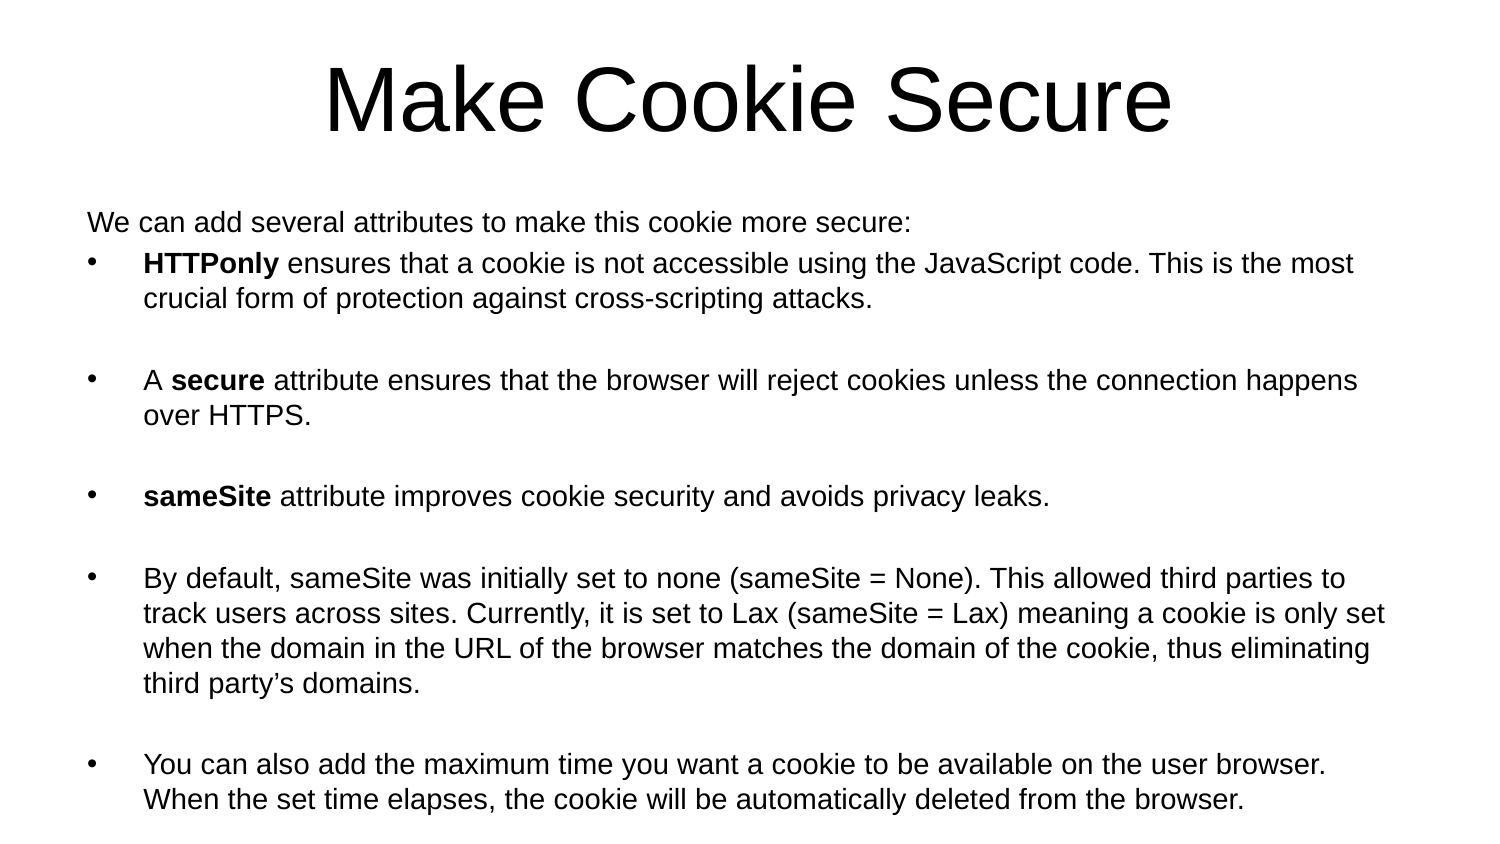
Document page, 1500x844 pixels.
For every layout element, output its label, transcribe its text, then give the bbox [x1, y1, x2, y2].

list We can add several attributes to make this cookie more secure: HTTPonly ensures that a cookie is not accessible using the JavaScript code. This is the most crucial form of protection against cross-scripting attacks. A secure attribute ensures that the browser will reject cookies unless the connection happens over HTTPS. sameSite attribute improves cookie security and avoids privacy leaks. By default, sameSite was initially set to none (sameSite = None). This allowed third parties to track users across sites. Currently, it is set to Lax (sameSite = Lax) meaning a cookie is only set when the domain in the URL of the browser matches the domain of the cookie, thus eliminating third party’s domains. You can also add the maximum time you want a cookie to be available on the user browser. When the set time elapses, the cookie will be automatically deleted from the browser. [74, 197, 1425, 755]
title Make Cookie Secure [74, 33, 1425, 175]
